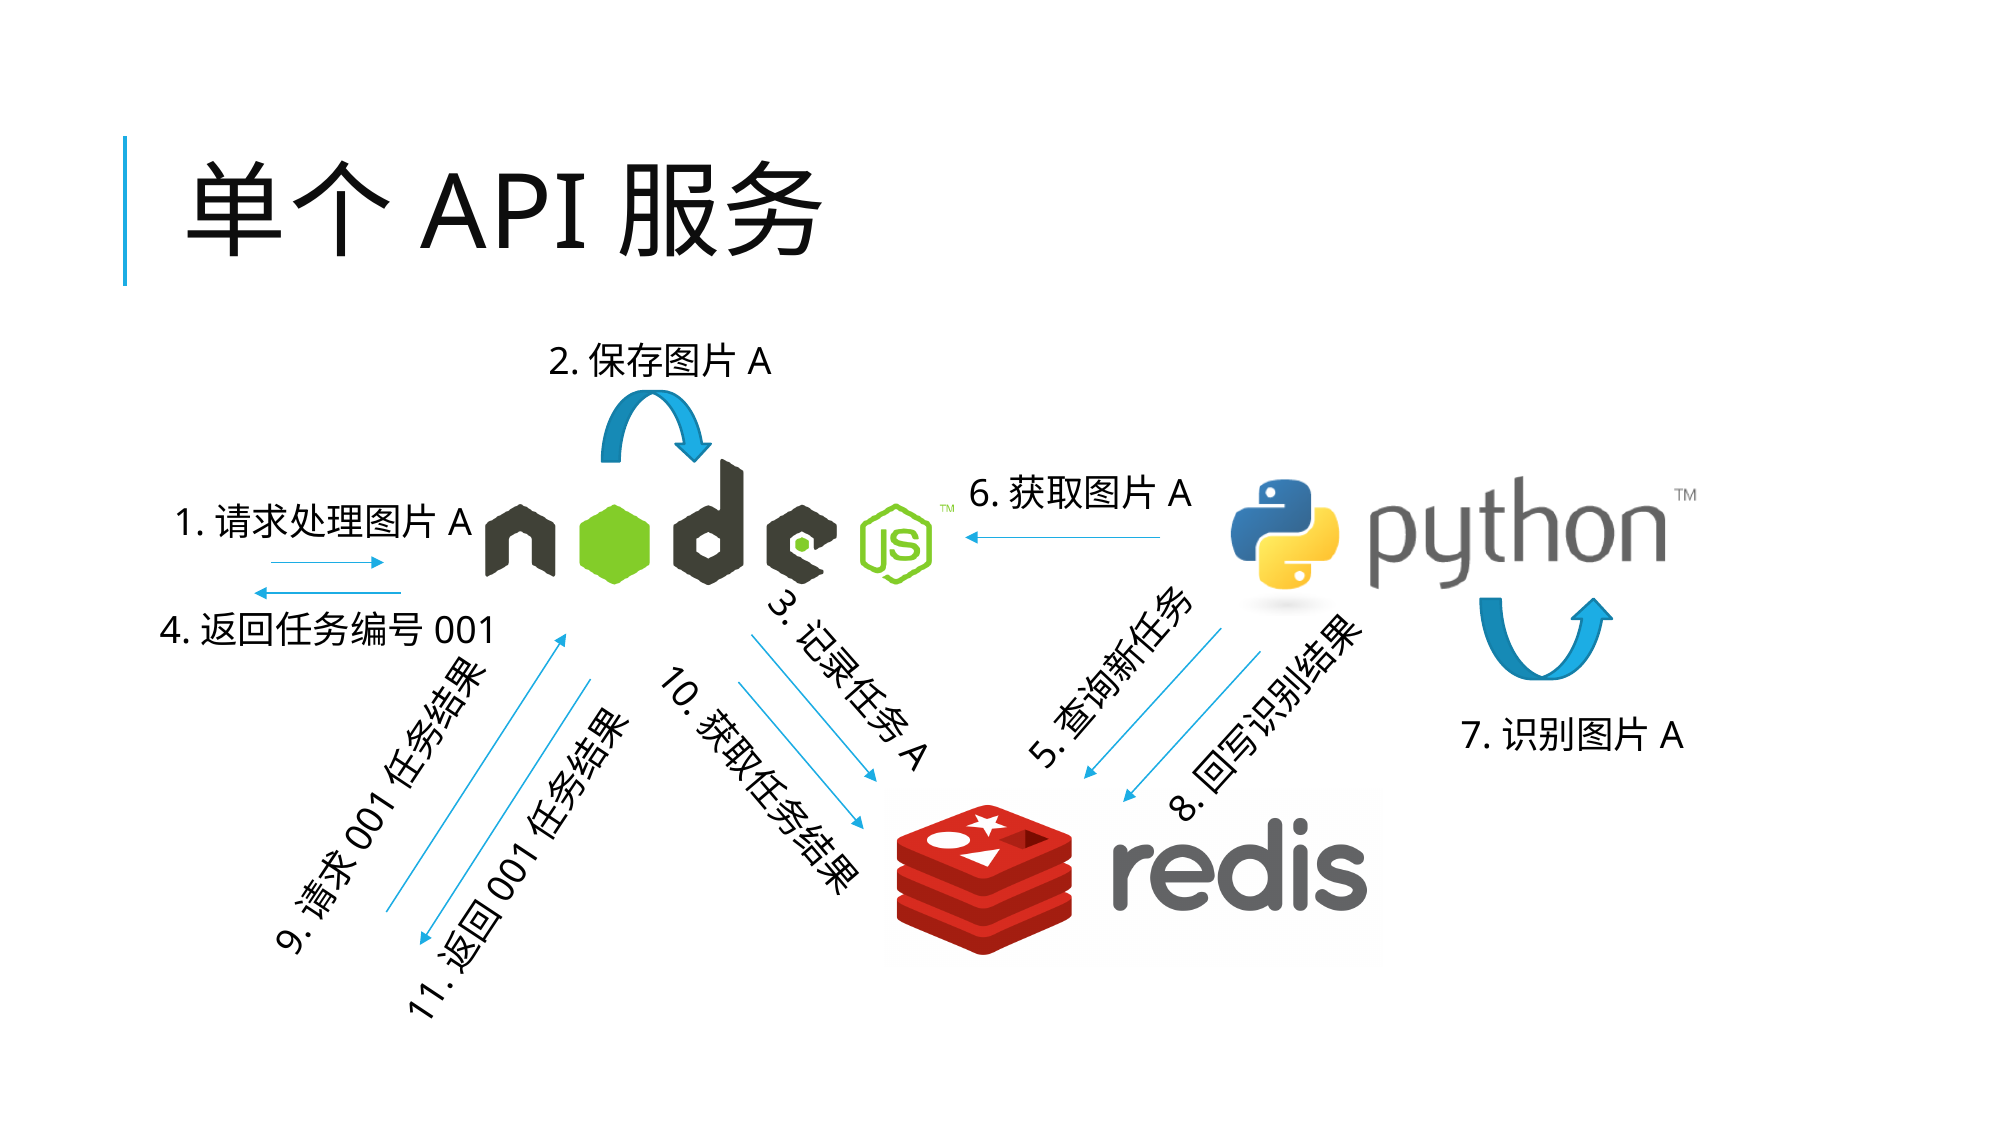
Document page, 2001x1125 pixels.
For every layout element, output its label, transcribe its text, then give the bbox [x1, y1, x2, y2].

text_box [419, 678, 591, 1051]
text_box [1122, 573, 1294, 862]
picture [417, 434, 1001, 624]
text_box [154, 592, 504, 660]
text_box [542, 329, 778, 462]
title 单个API服务 [168, 96, 1763, 342]
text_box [751, 561, 882, 796]
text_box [1079, 551, 1222, 801]
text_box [1455, 598, 1690, 765]
picture [1204, 459, 1730, 616]
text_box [167, 490, 478, 563]
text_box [962, 461, 1198, 538]
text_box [728, 624, 864, 933]
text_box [348, 630, 567, 980]
picture [884, 788, 1383, 967]
